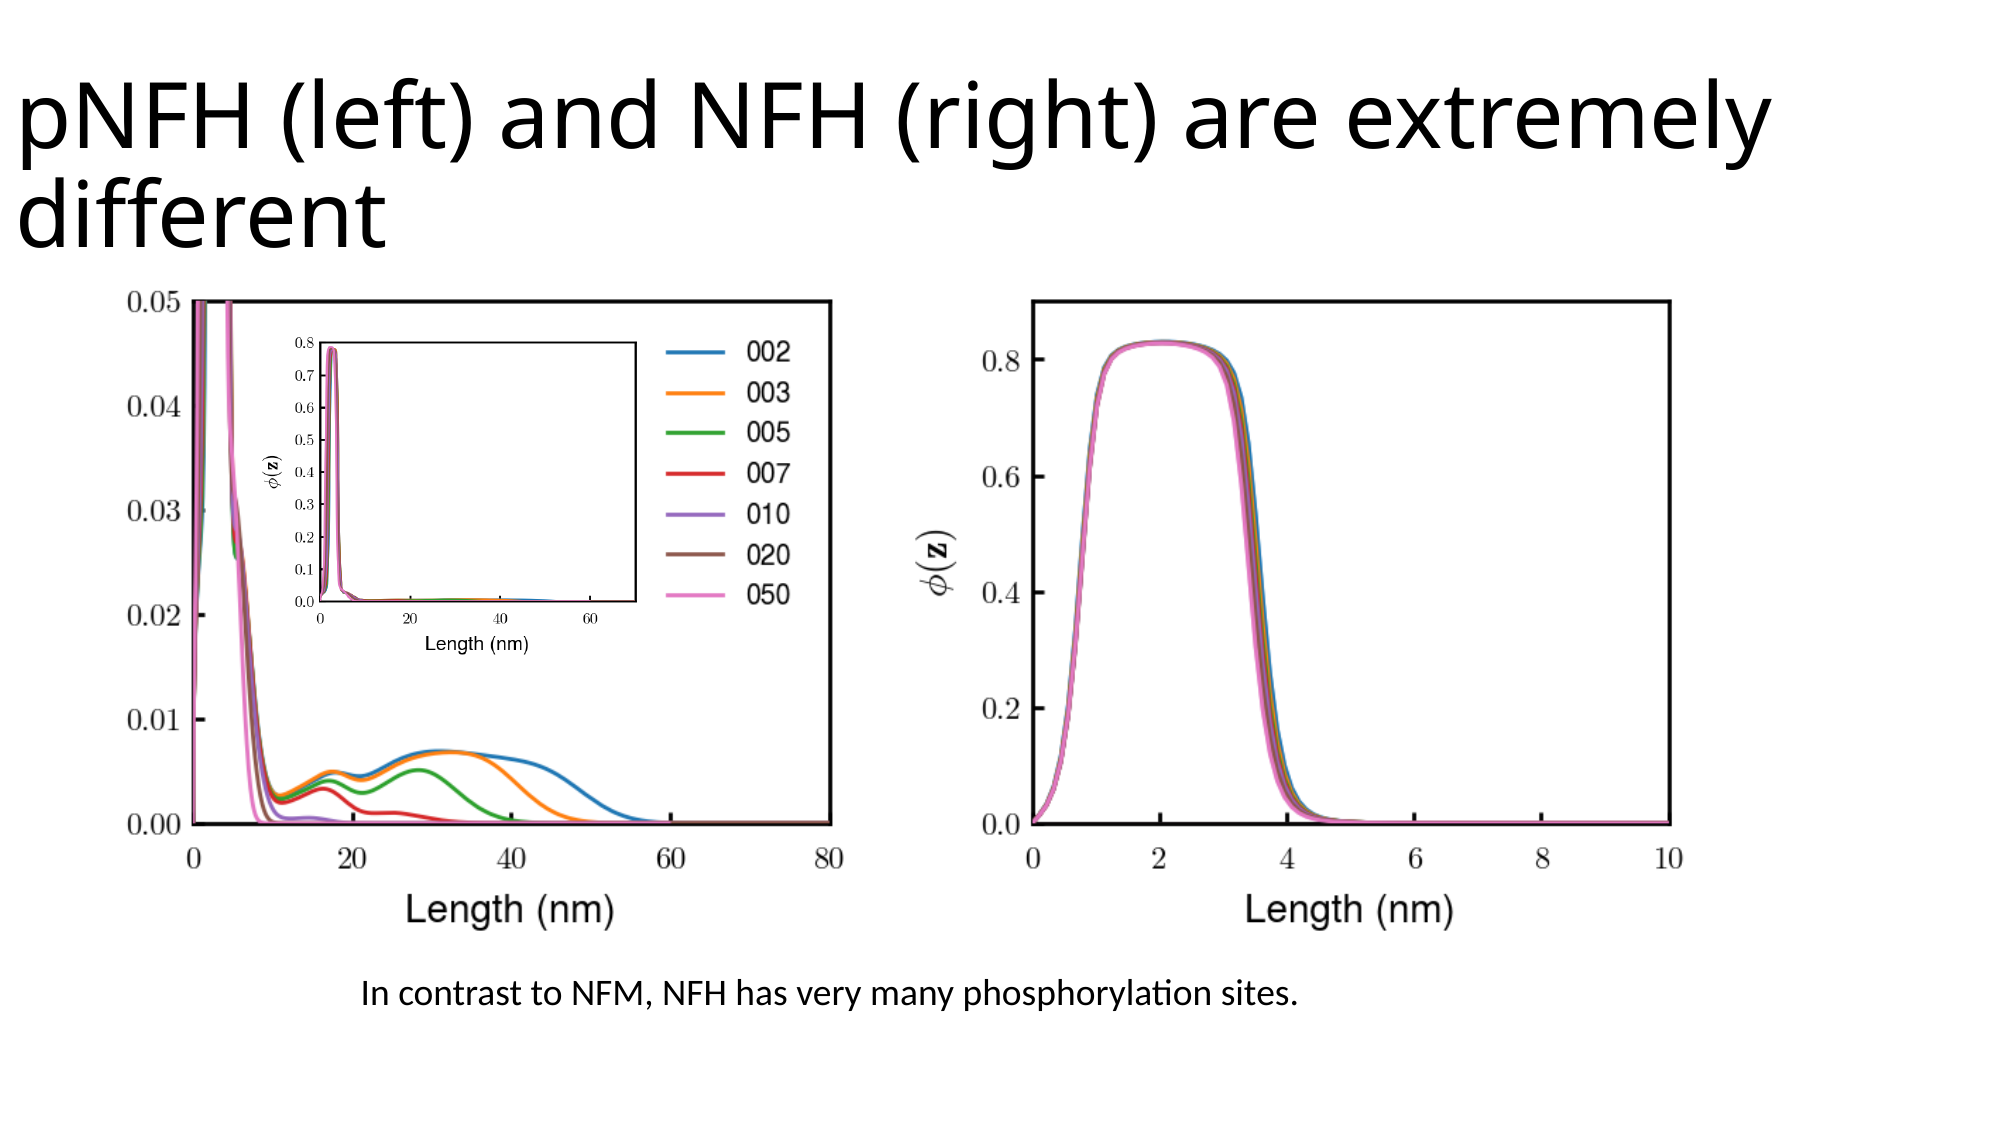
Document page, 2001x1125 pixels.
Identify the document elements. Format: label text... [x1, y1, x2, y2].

picture [900, 277, 1693, 945]
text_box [113, 277, 858, 945]
title pNFH (left) and NFH (right) are extremely different [0, 59, 1958, 278]
text_box In contrast to NFM, NFH has very many phosphorylation sites. [267, 961, 1393, 1021]
